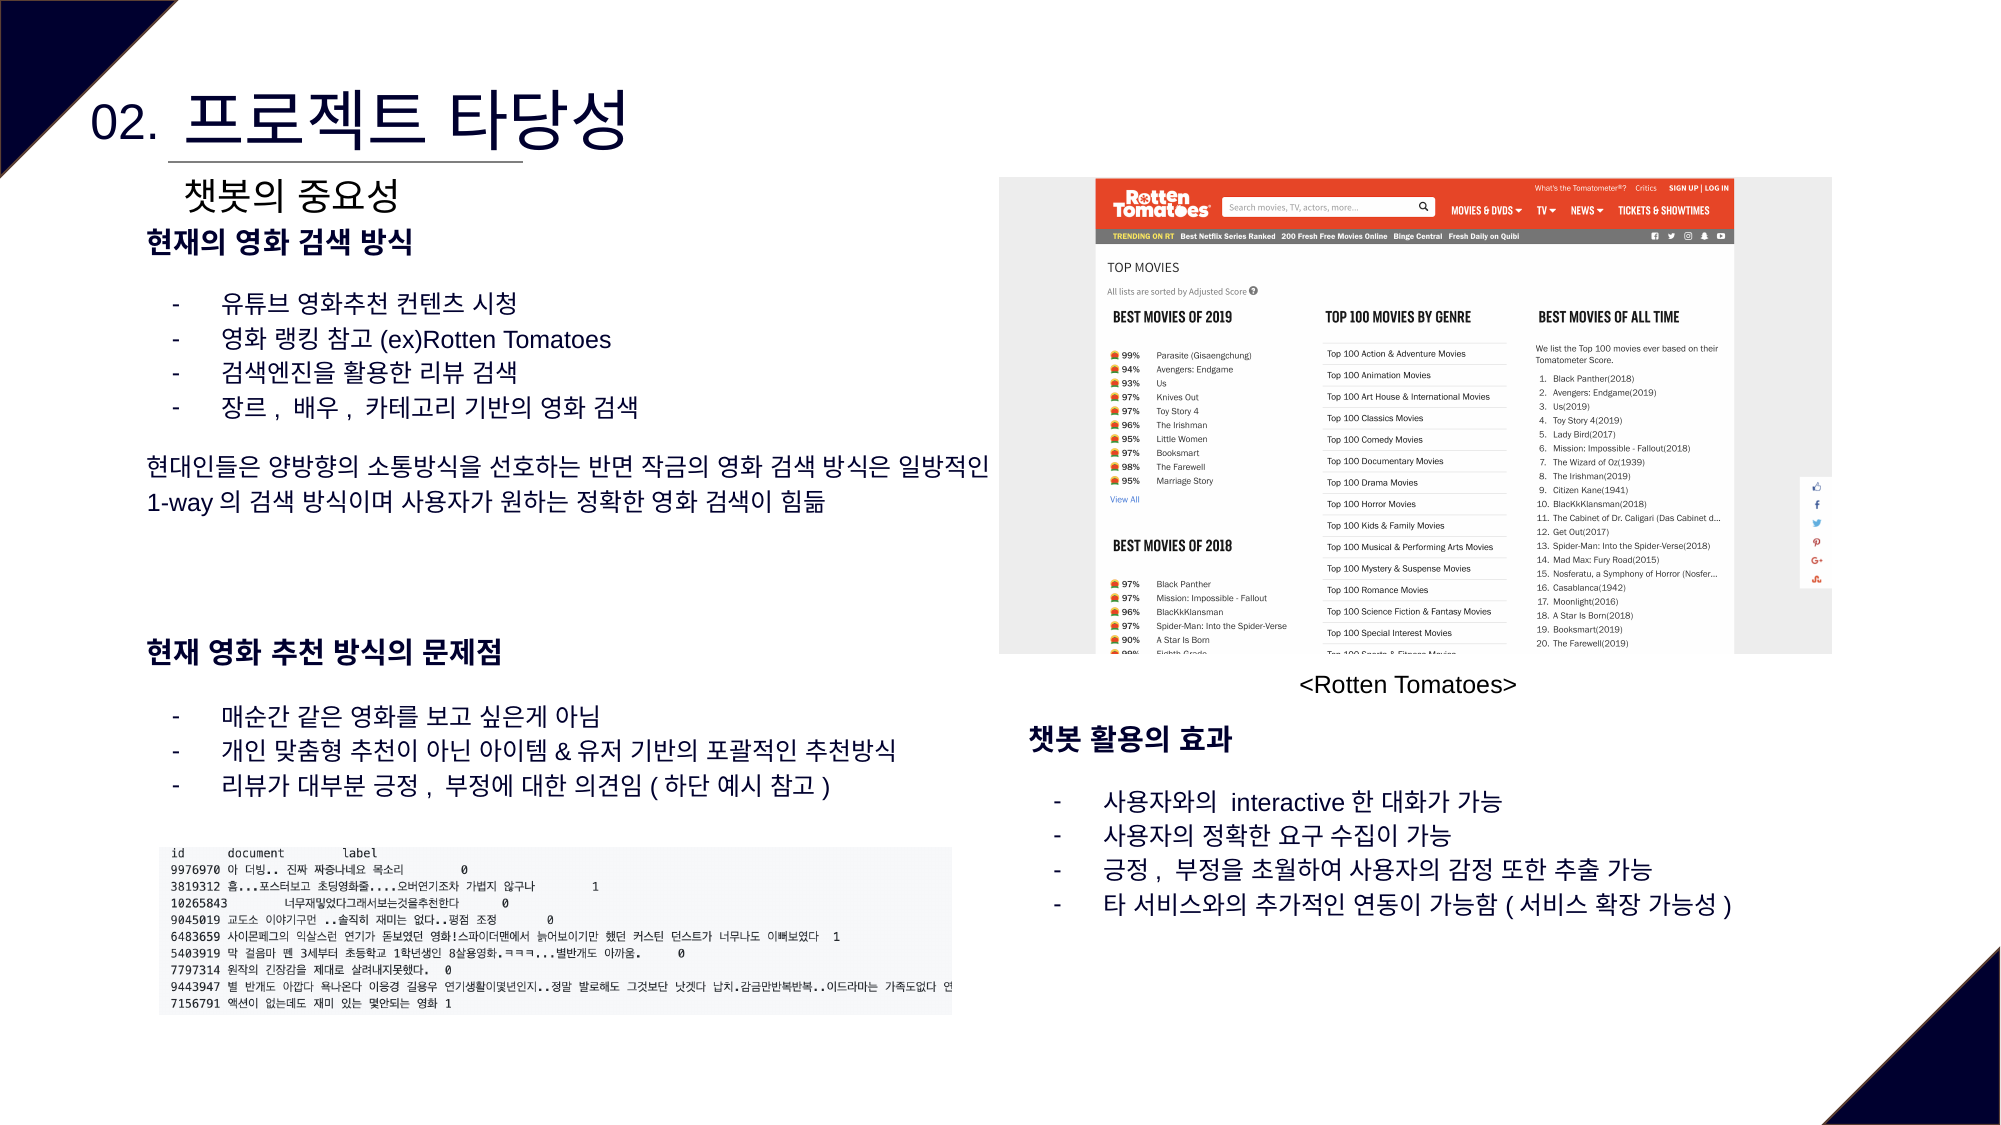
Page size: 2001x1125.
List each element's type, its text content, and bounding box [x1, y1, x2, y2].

text_box 프로젝트 타당성 [168, 71, 1000, 165]
text_box 02. [74, 81, 176, 158]
text_box 챗봇의 중요성 [168, 165, 1000, 211]
text_box 현재 영화 추천 방식의 문제점 매순간 같은 영화를 보고 싶은게 아님 개인 맞춤형 추천이 아닌 아이템&유저 기반의 포괄적인 추천방식 리뷰가 대부분 긍정, 부정에 대한 의견임(하단 예시 참고) [131, 606, 979, 1049]
picture [999, 177, 1832, 654]
text_box <Rotten Tomatoes> [1284, 663, 1548, 708]
text_box 현재의 영화 검색 방식 유튜브 영화추천 컨텐츠 시청 영화 랭킹 참고(ex)Rotten Tomatoes 검색엔진을 활용한 리뷰 검색 장르, 배우, 카테고리 기반의 영화 검색 현대인들은 양방향의 소통방식을 선호하는 반면 작금의 영화 검색 방식은 일방적인 1-way의 검색 방식이며 사용자가 원하는 정확한 영화 검색이 힘듦 [131, 211, 1014, 670]
picture [158, 847, 952, 1015]
text_box 챗봇 활용의 효과 사용자와의 interactive한 대화가 가능 사용자의 정확한 요구 수집이 가능 긍정, 부정을 초월하여 사용자의 감정 또한 추출 가능 타 서비스와의 추가적인 연동이 가능함(서비스 확장 가능성) [1013, 708, 1895, 1019]
